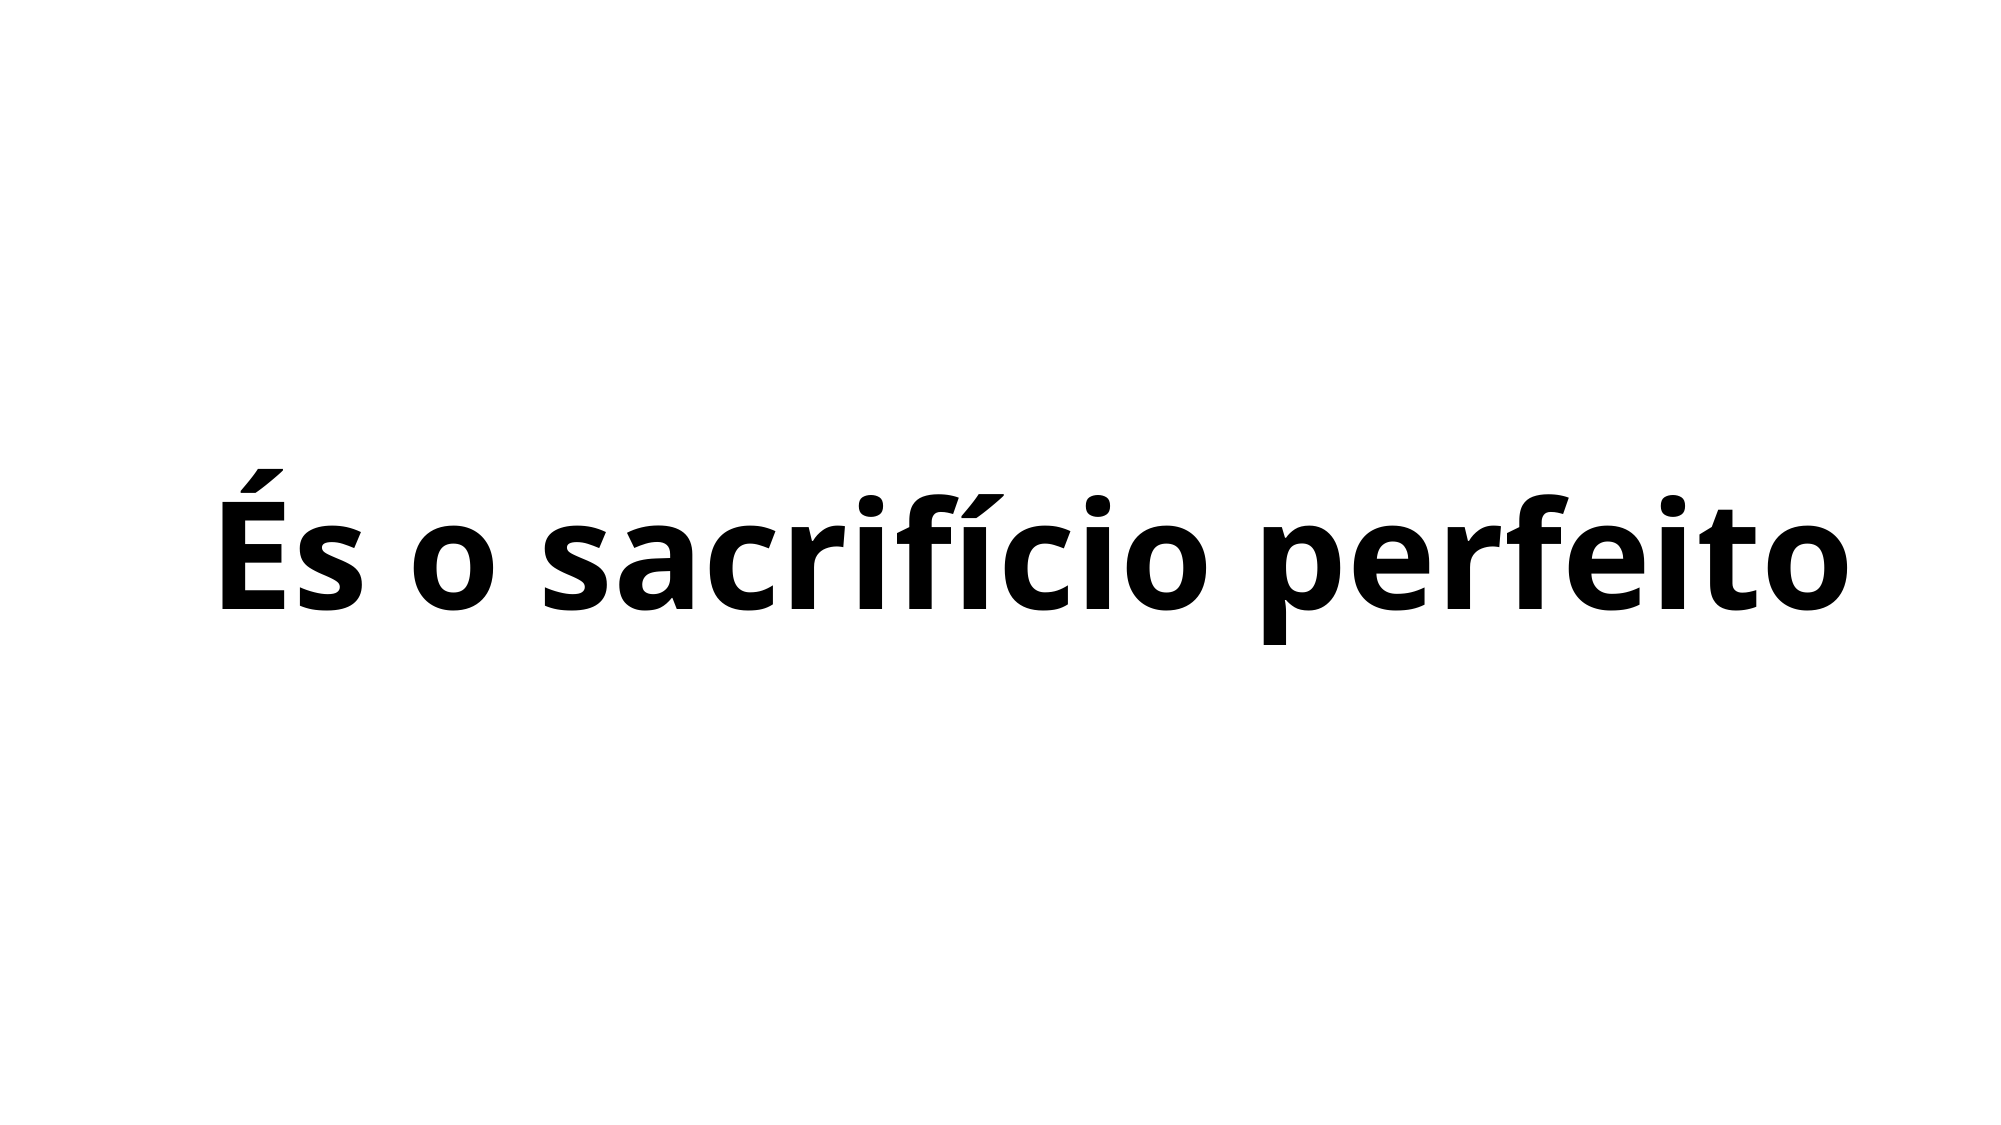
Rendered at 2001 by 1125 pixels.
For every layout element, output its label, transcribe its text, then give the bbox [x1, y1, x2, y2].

title És o sacrifício perfeito [194, 181, 1920, 650]
